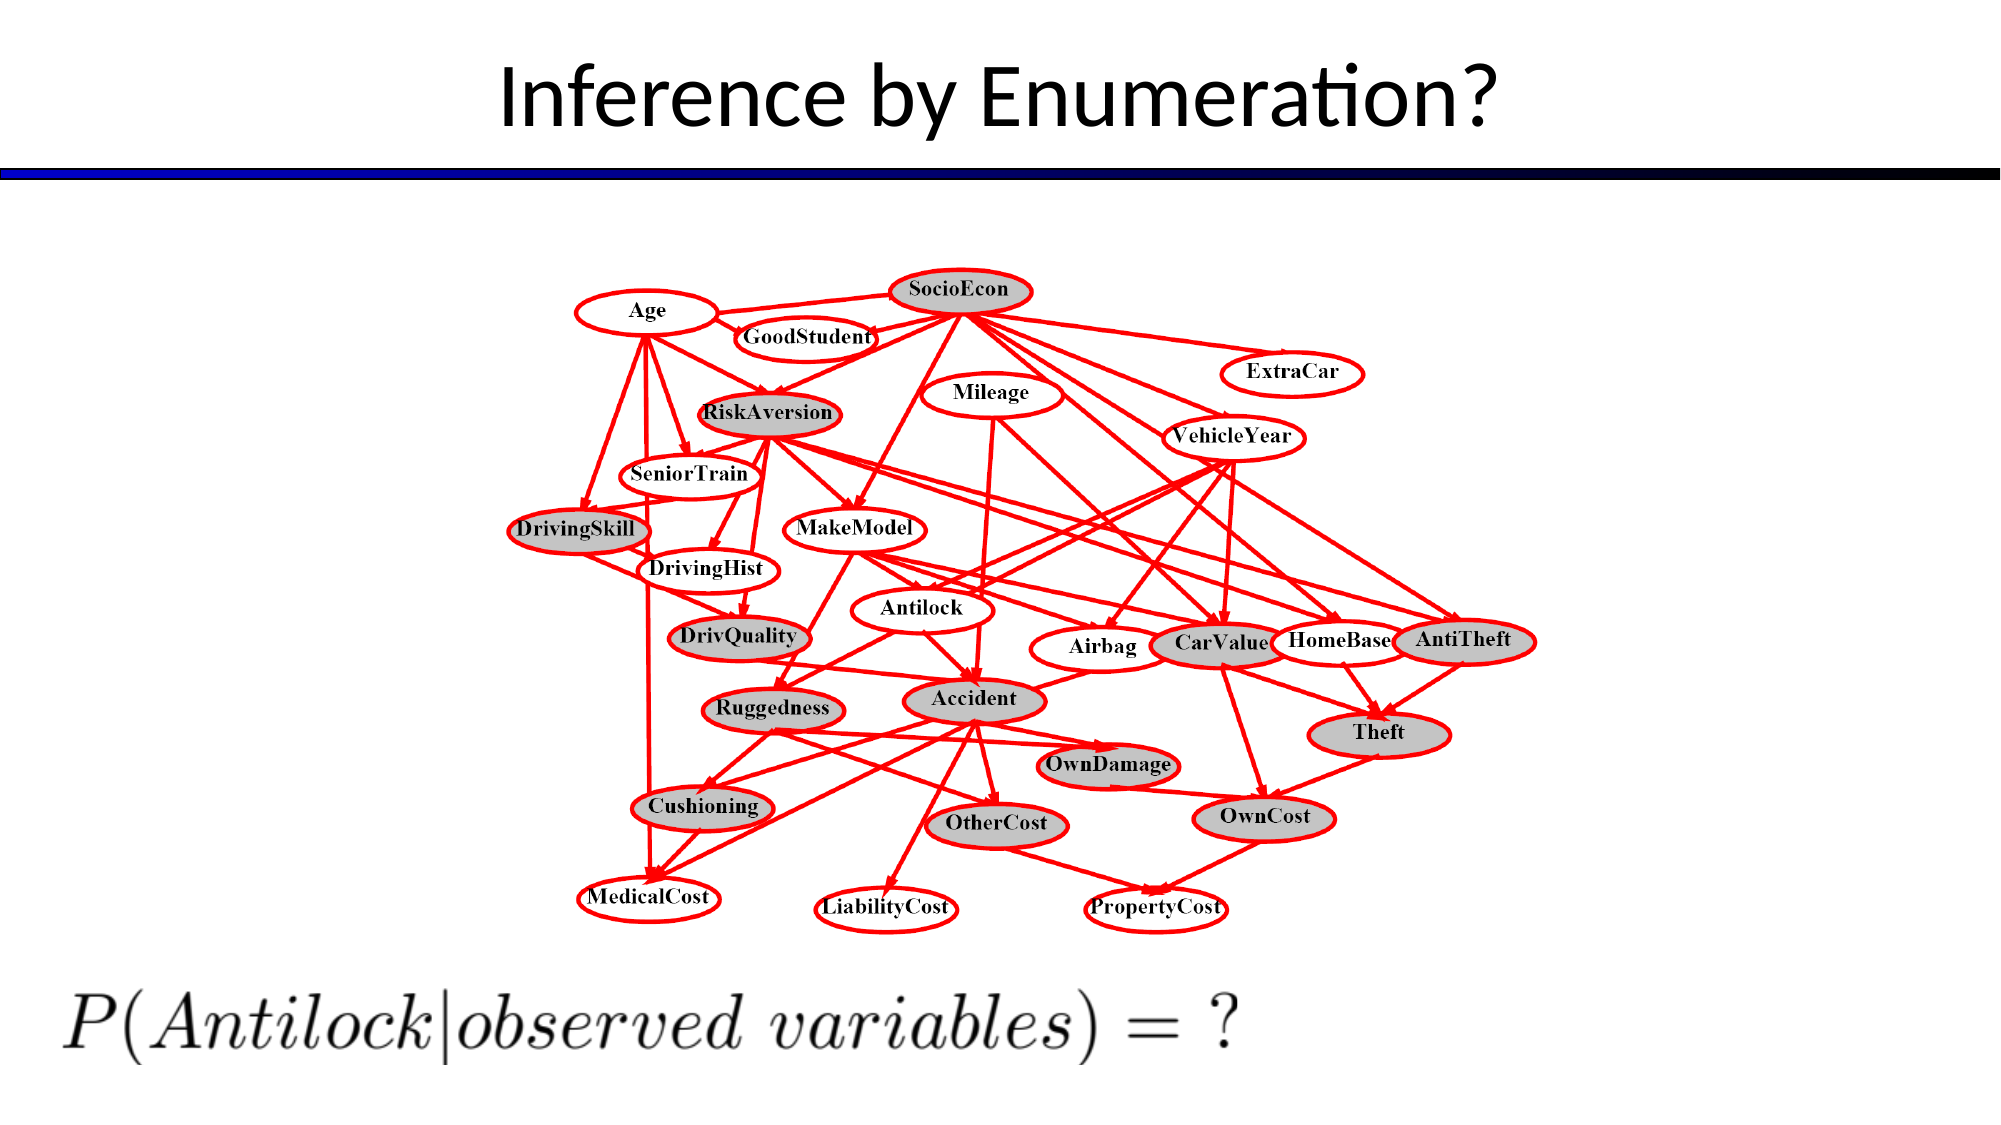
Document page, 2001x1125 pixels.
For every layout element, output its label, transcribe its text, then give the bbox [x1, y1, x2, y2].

picture [62, 987, 1238, 1065]
title Inference by Enumeration? [0, 0, 2000, 184]
picture [499, 262, 1547, 955]
